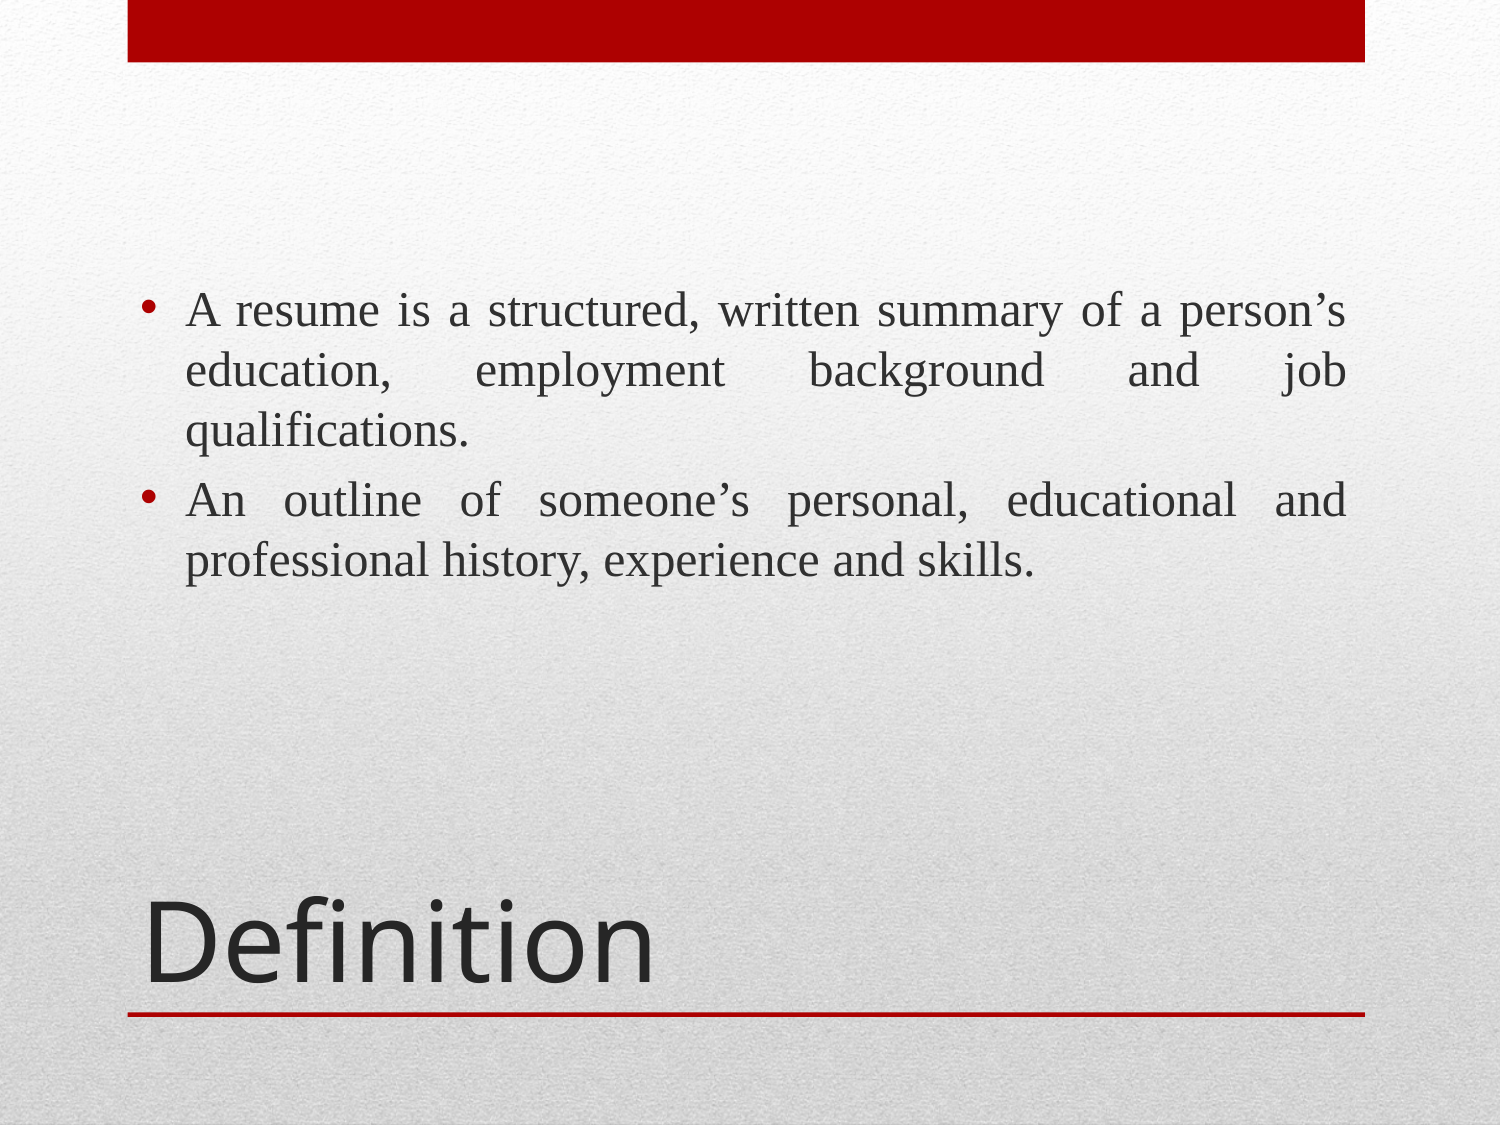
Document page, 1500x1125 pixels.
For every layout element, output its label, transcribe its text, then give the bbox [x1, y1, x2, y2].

list A resume is a structured, written summary of a person’s education, employment background and job qualifications. An outline of someone’s personal, educational and professional history, experience and skills. [125, 112, 1363, 750]
title Definition [125, 750, 1238, 1013]
